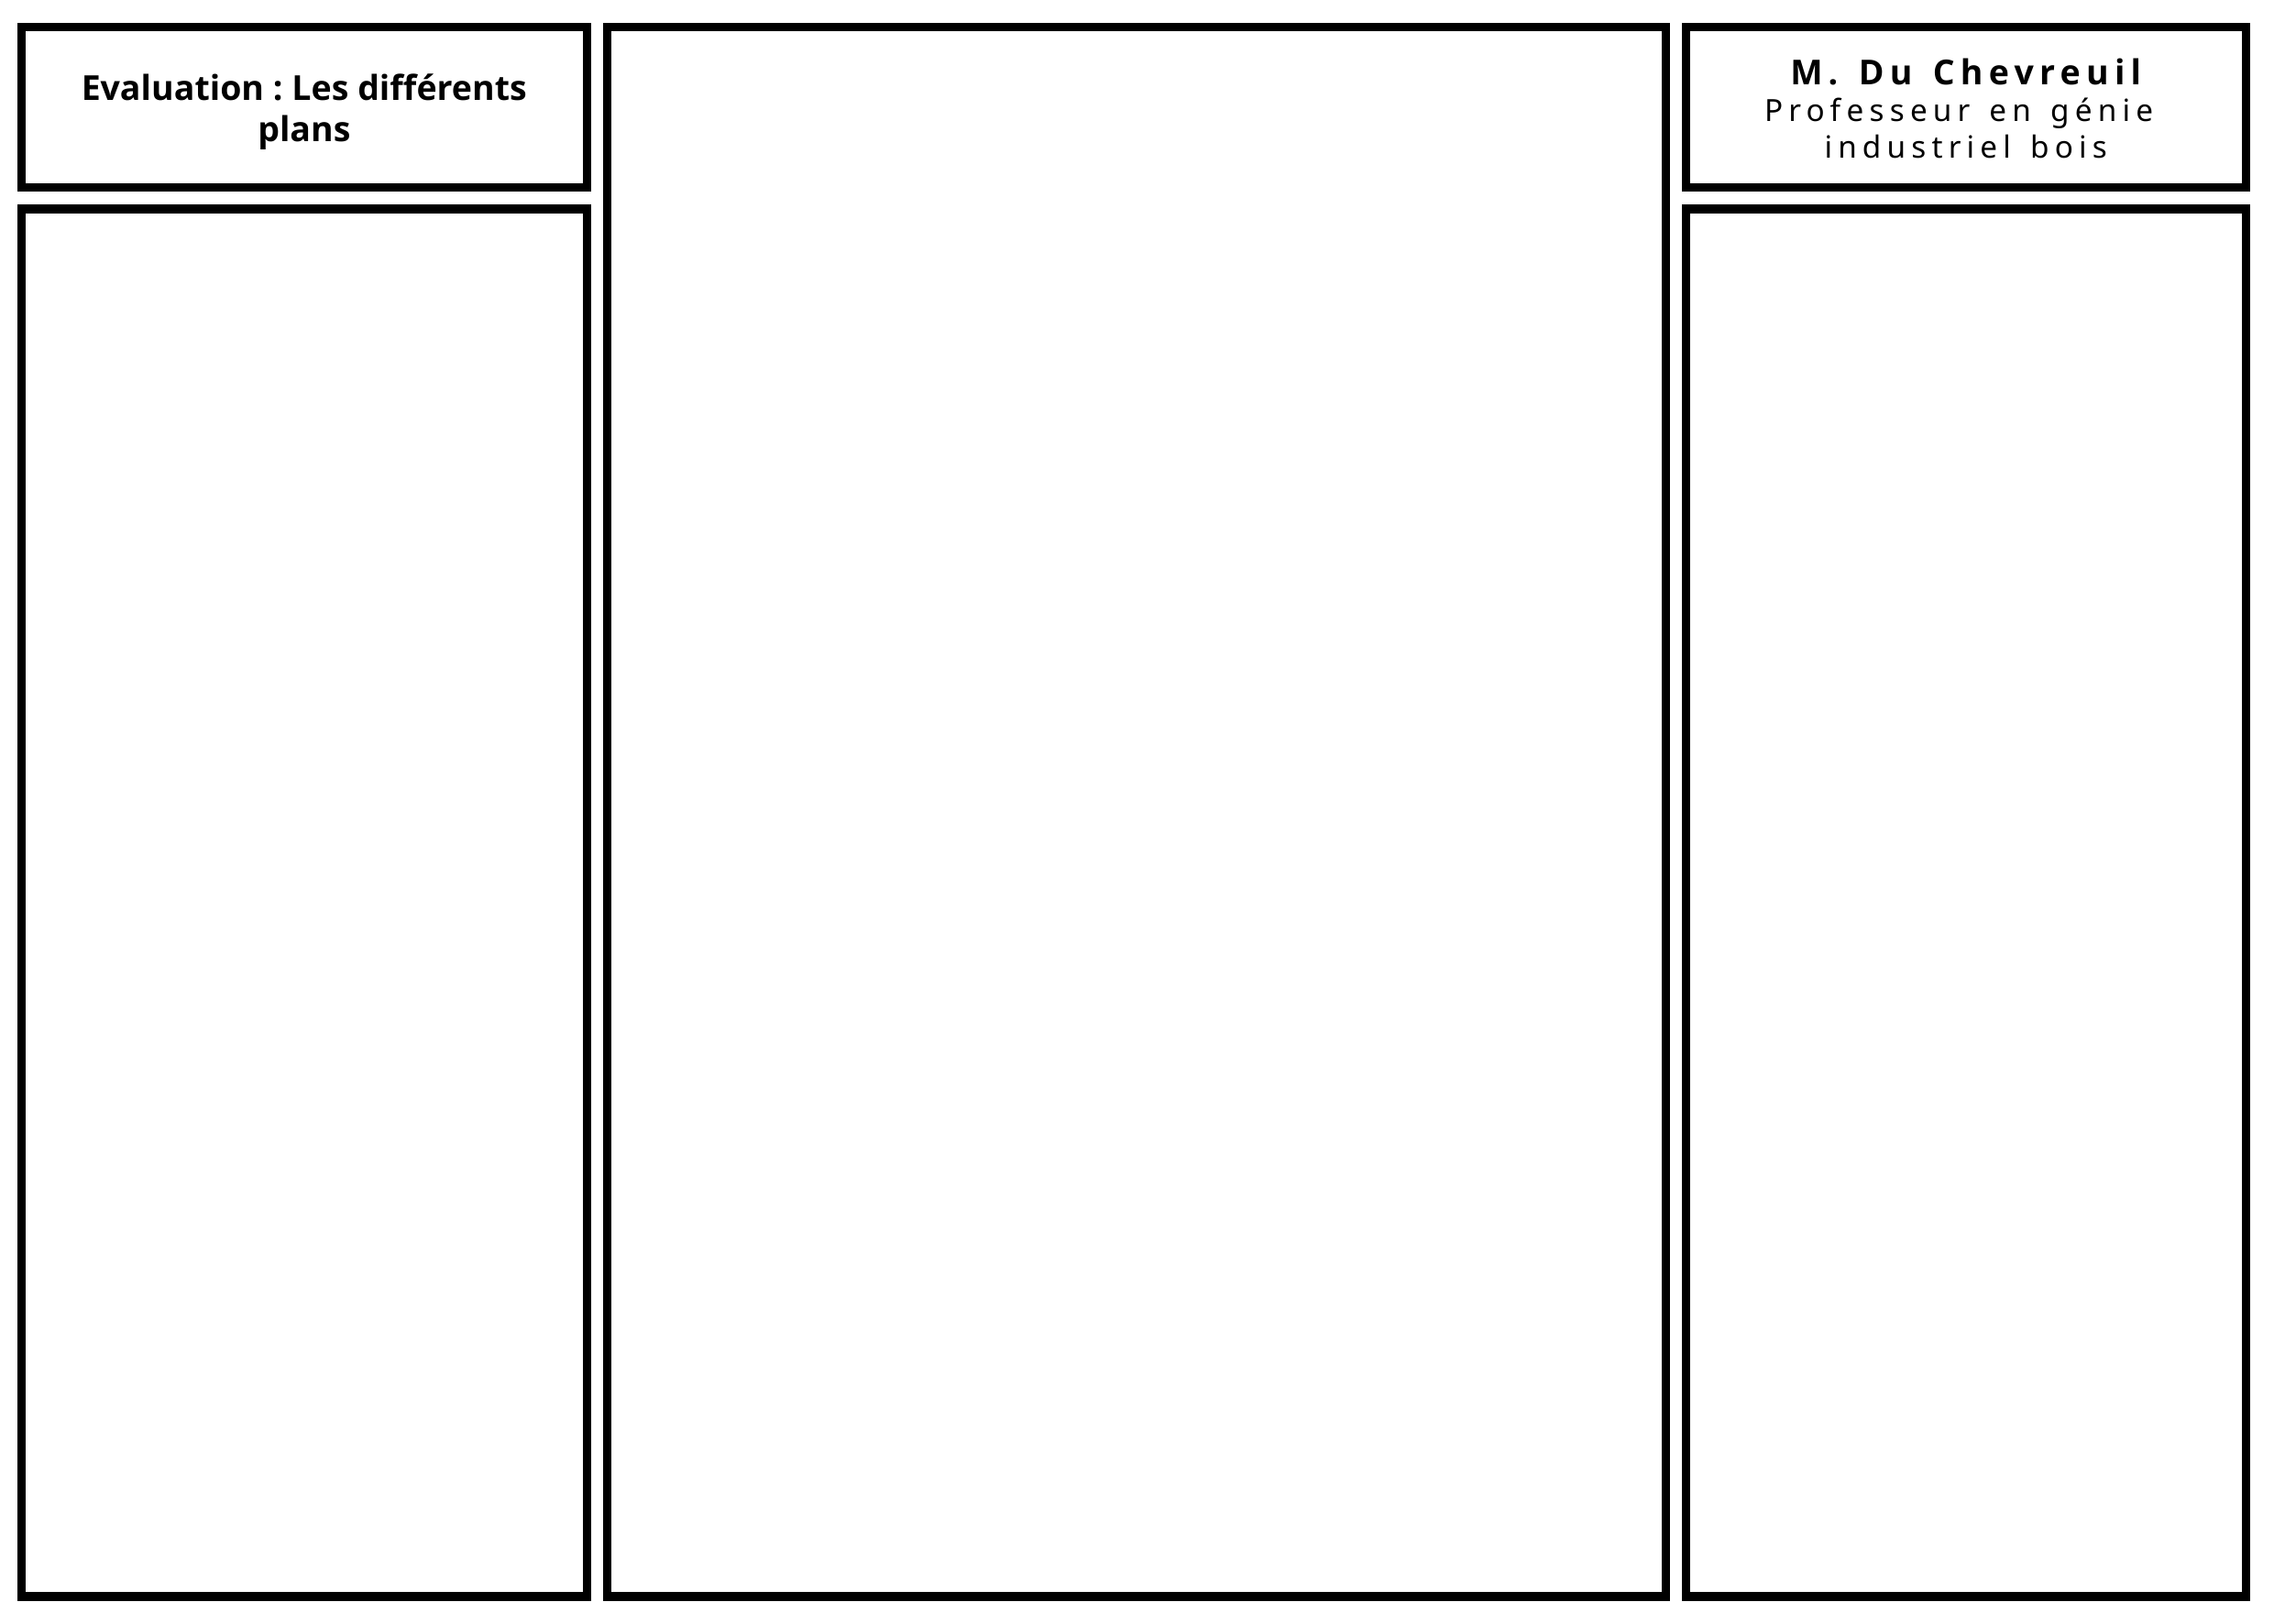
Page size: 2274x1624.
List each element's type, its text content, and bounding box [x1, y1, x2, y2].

text_box [607, 26, 1666, 1597]
text_box M. Du Chevreuil Professeur en génie industriel bois [1685, 26, 2247, 188]
text_box Evaluation : Les différents plans [20, 26, 588, 188]
text_box [20, 208, 588, 1597]
text_box [1685, 208, 2247, 1597]
